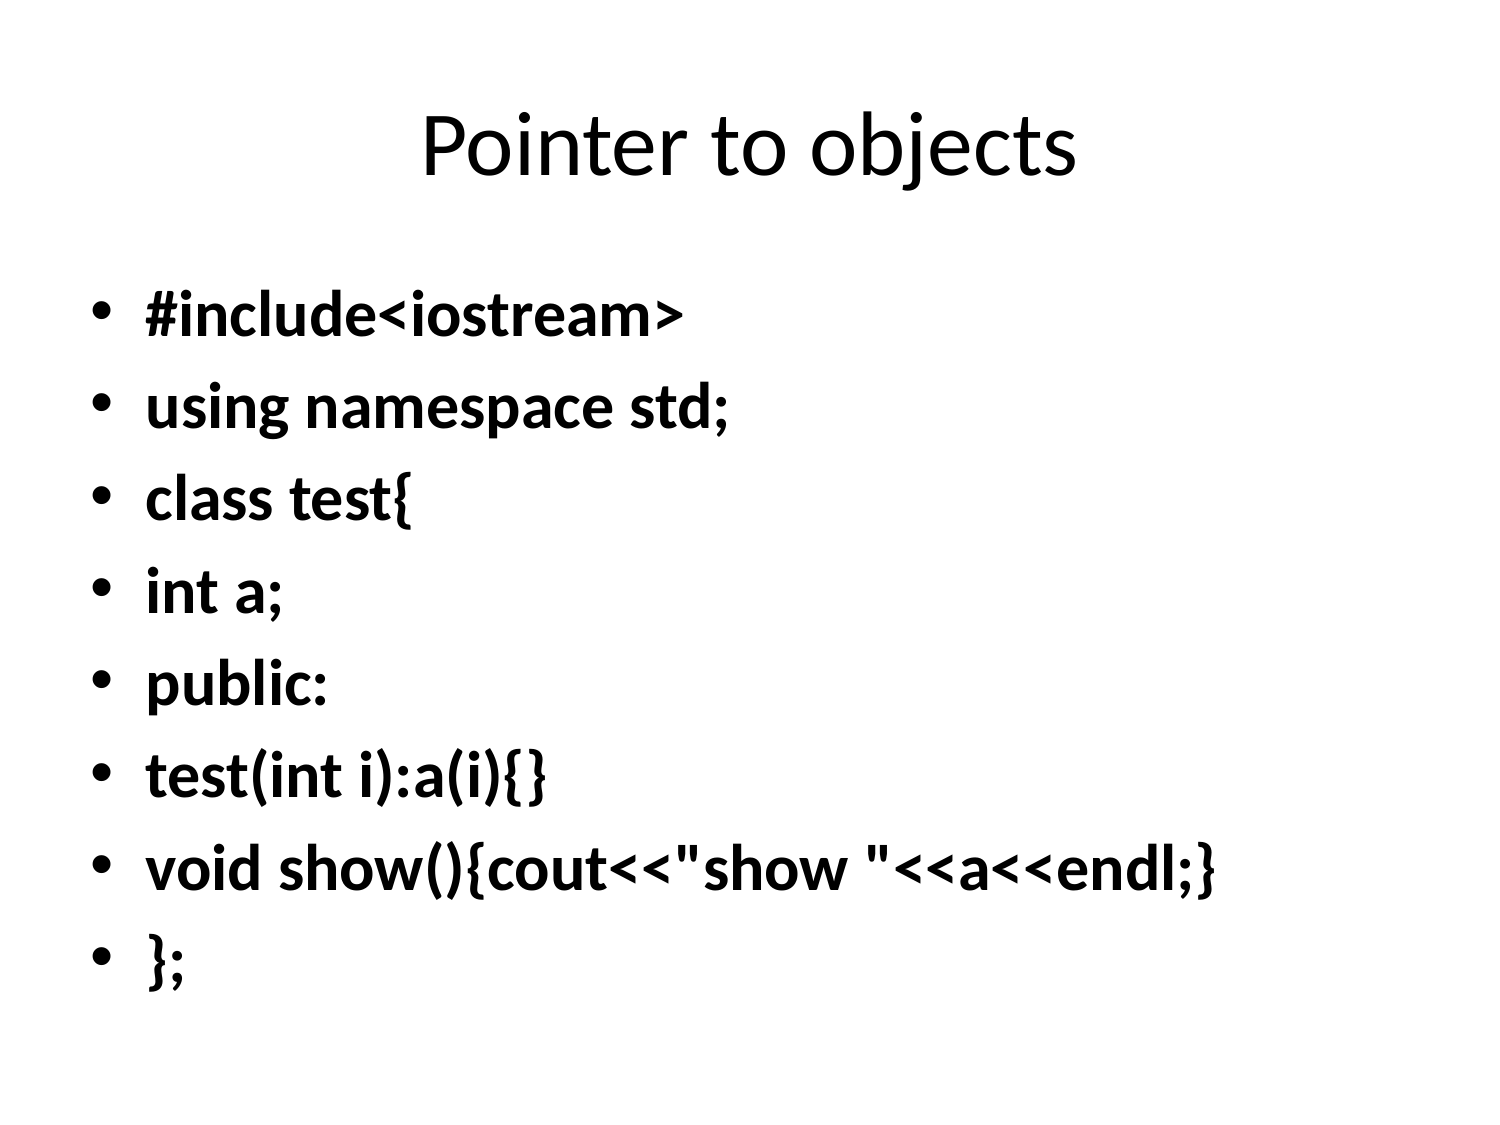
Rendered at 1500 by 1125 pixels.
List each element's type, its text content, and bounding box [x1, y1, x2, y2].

list #include<iostream> using namespace std; class test{ int a; public: test(int i):a(i){} void show(){cout<<"show "<<a<<endl;} }; [75, 262, 1425, 1005]
title Pointer to objects [75, 45, 1425, 233]
